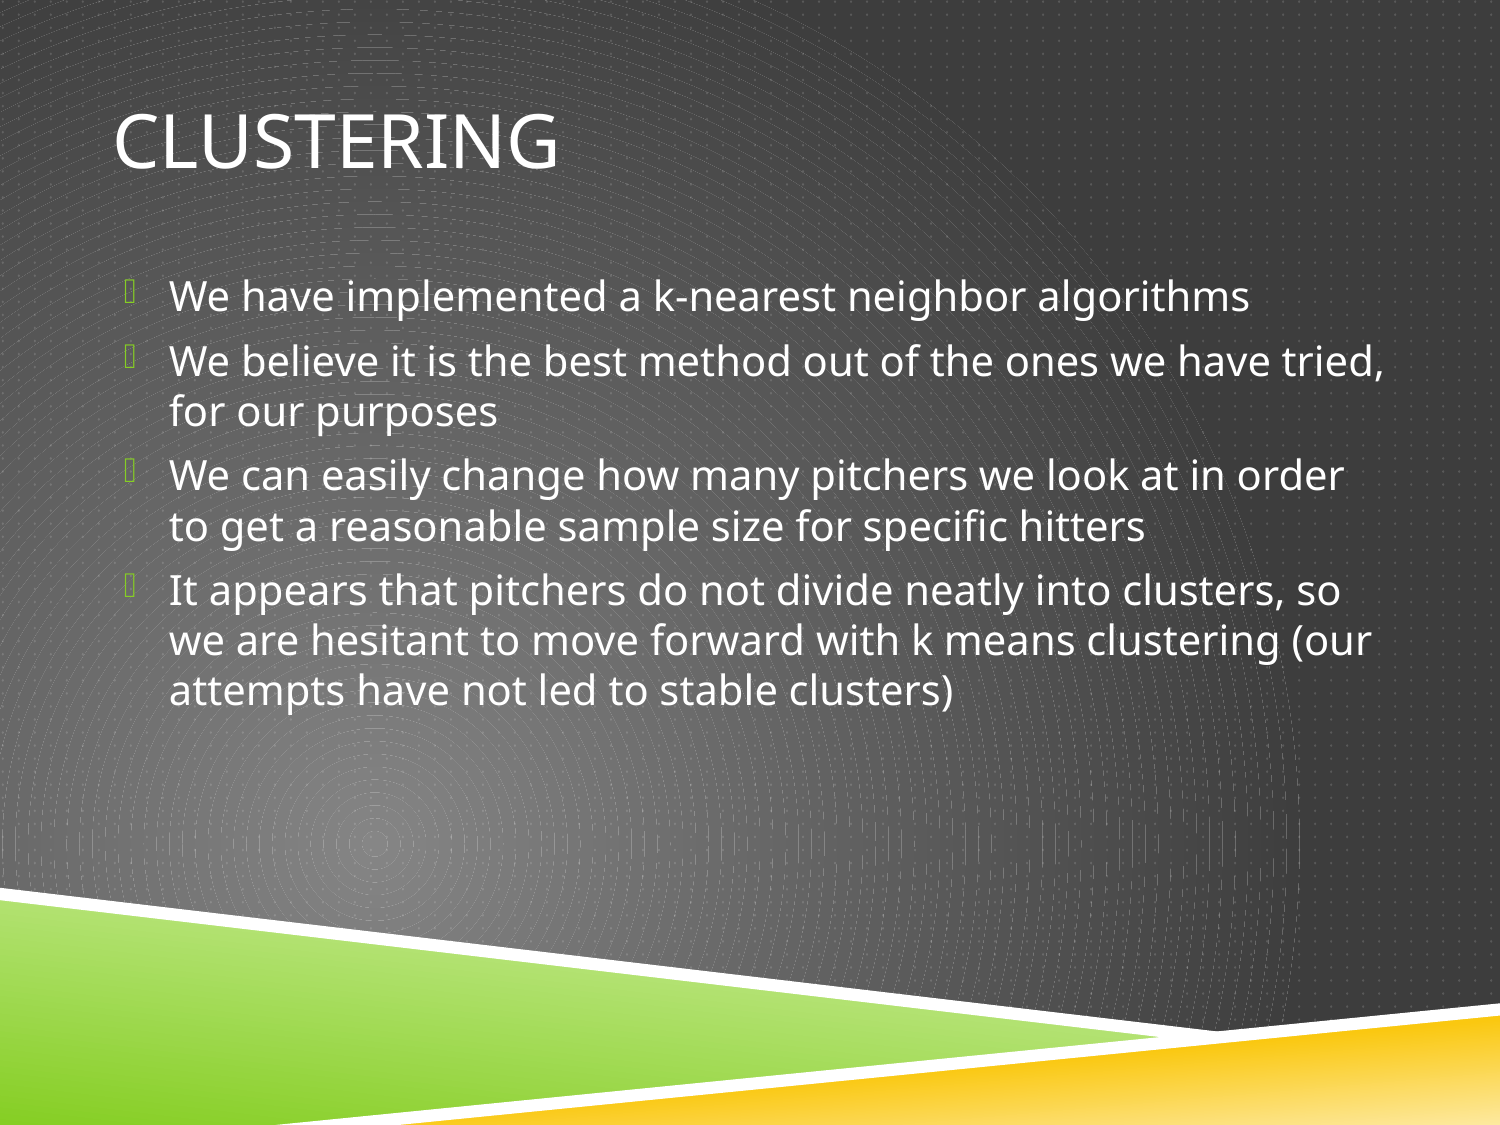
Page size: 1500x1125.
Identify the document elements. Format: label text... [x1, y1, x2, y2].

list We have implemented a k-nearest neighbor algorithms We believe it is the best method out of the ones we have tried, for our purposes We can easily change how many pitchers we look at in order to get a reasonable sample size for specific hitters It appears that pitchers do not divide neatly into clusters, so we are hesitant to move forward with k means clustering (our attempts have not led to stable clusters) [112, 262, 1388, 875]
title CLUSTERING [112, 45, 1388, 233]
